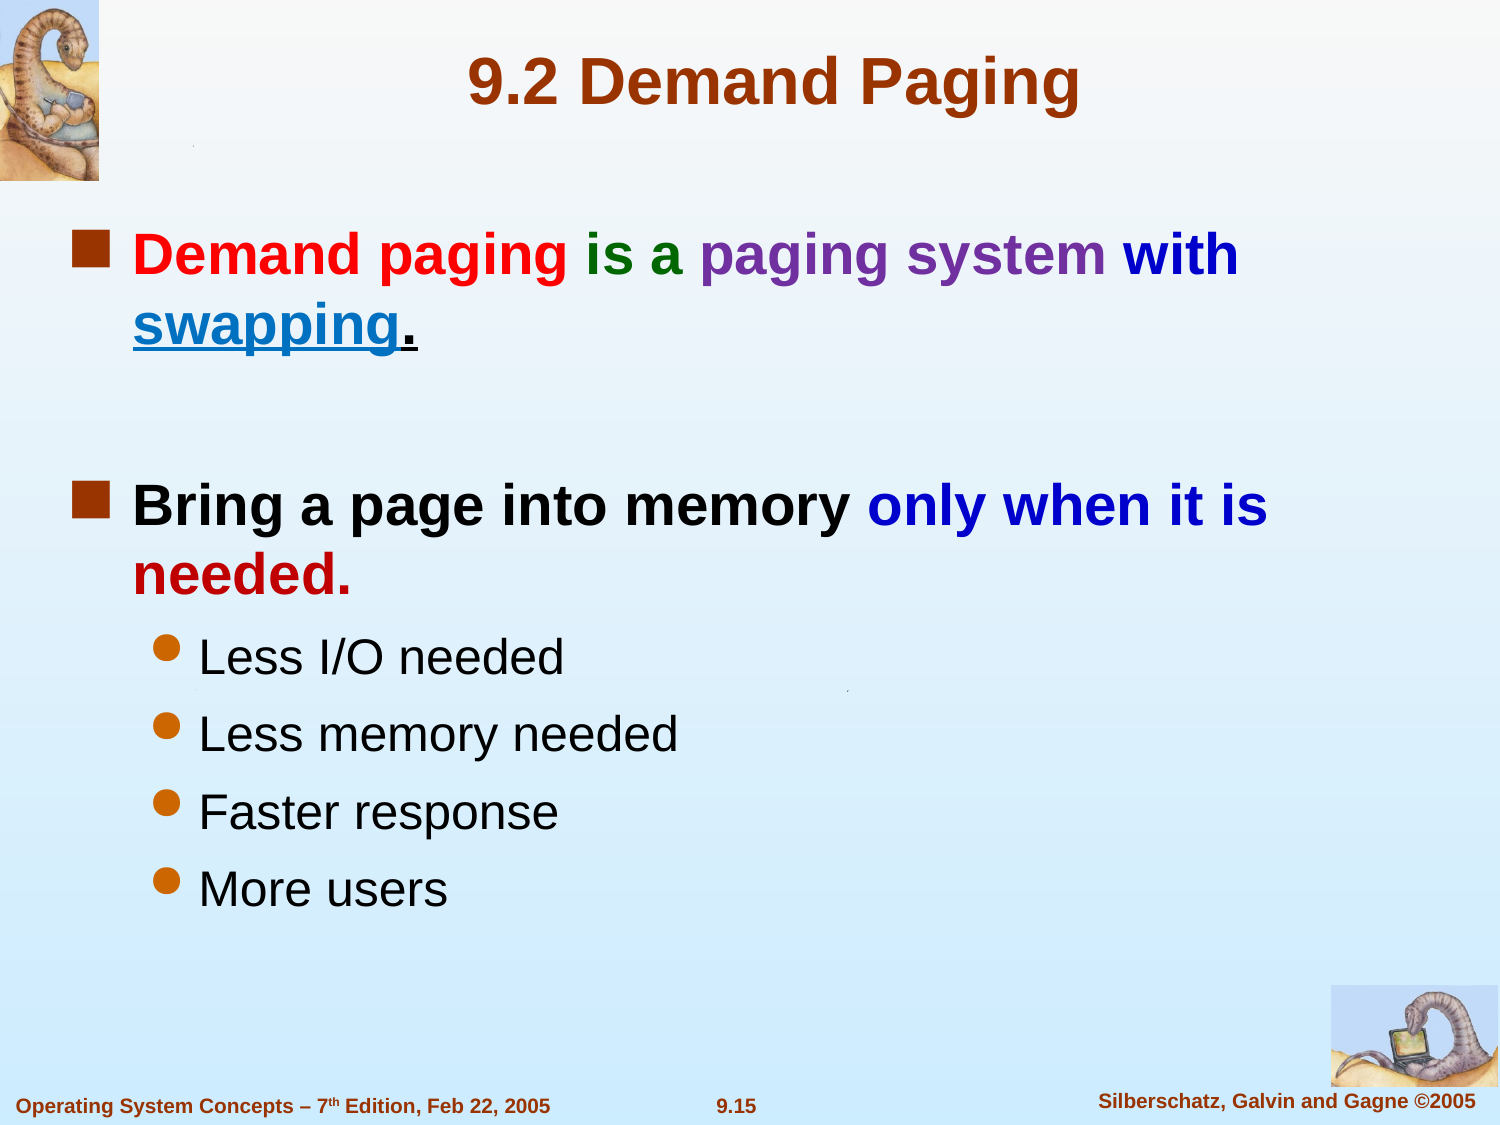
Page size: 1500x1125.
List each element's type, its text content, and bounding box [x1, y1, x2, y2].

picture [1331, 985, 1498, 1087]
picture [0, 0, 99, 181]
list Demand paging is a paging system with swapping. Bring a page into memory only when it is needed. Less I/O needed Less memory needed Faster response More users [61, 208, 1449, 1068]
title 9.2 Demand Paging [112, 24, 1438, 125]
